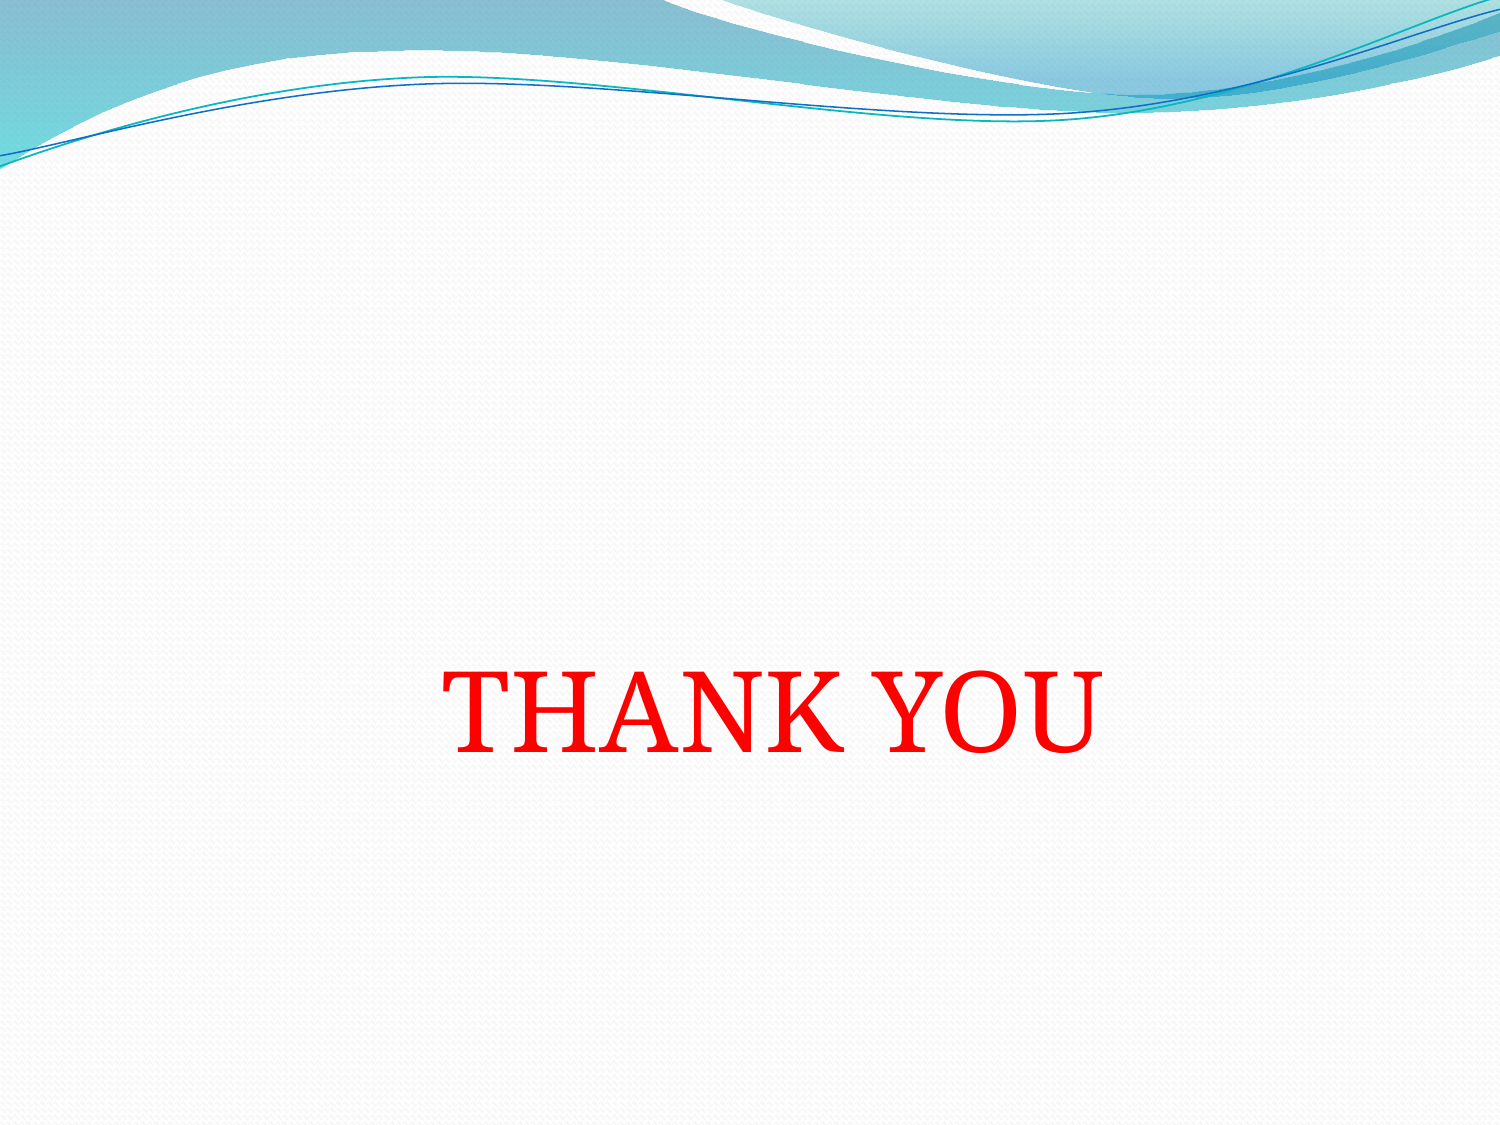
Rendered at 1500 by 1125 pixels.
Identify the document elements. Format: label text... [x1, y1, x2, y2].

list THANK YOU [75, 317, 1425, 1038]
